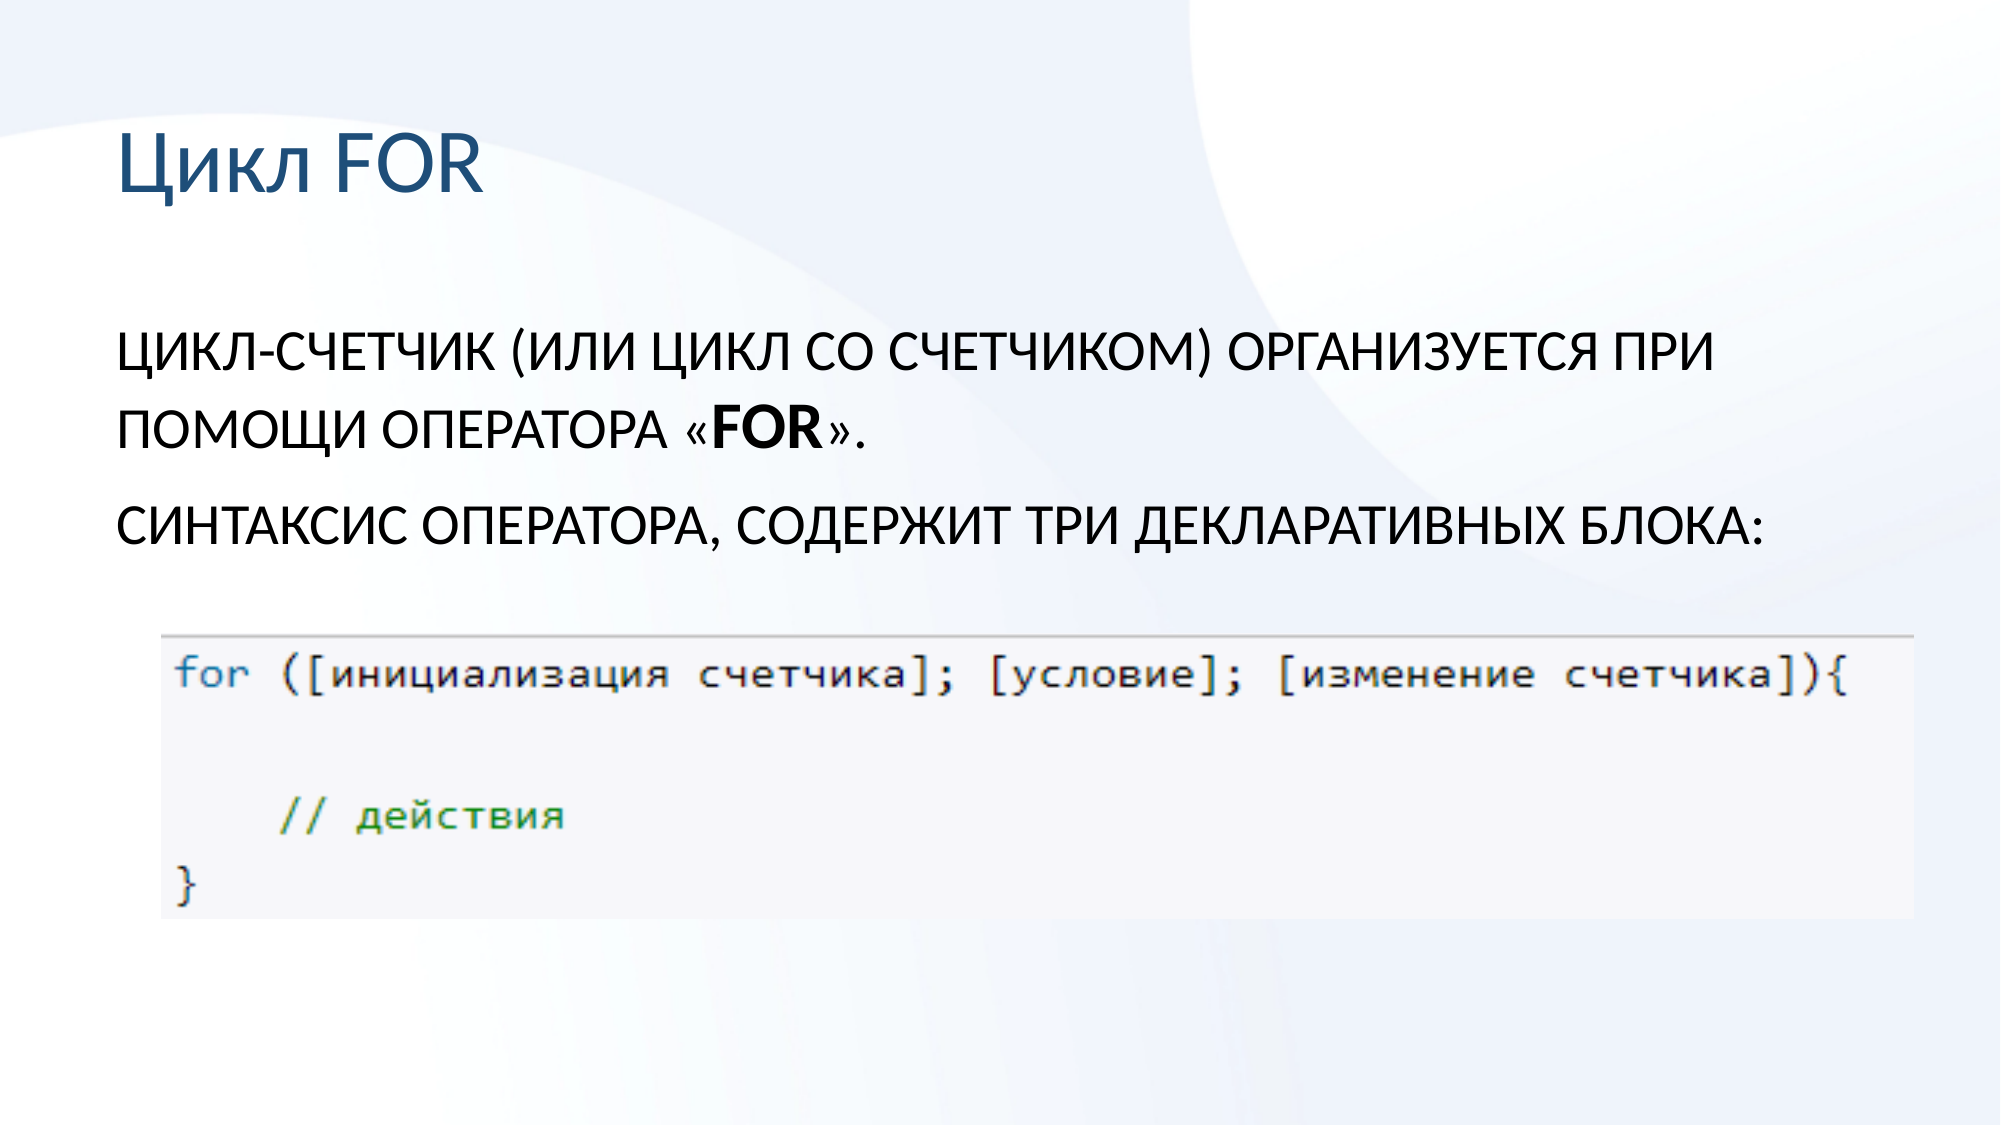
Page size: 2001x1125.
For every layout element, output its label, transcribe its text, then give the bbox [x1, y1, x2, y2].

picture [0, 0, 2001, 1125]
text_box Цикл FOR [101, 44, 898, 234]
text_box Цикл-счетчик (или цикл со счетчиком) организуется при помощи оператора «for». Синтаксис оператора, содержит три декларативных блока: [101, 234, 1938, 634]
